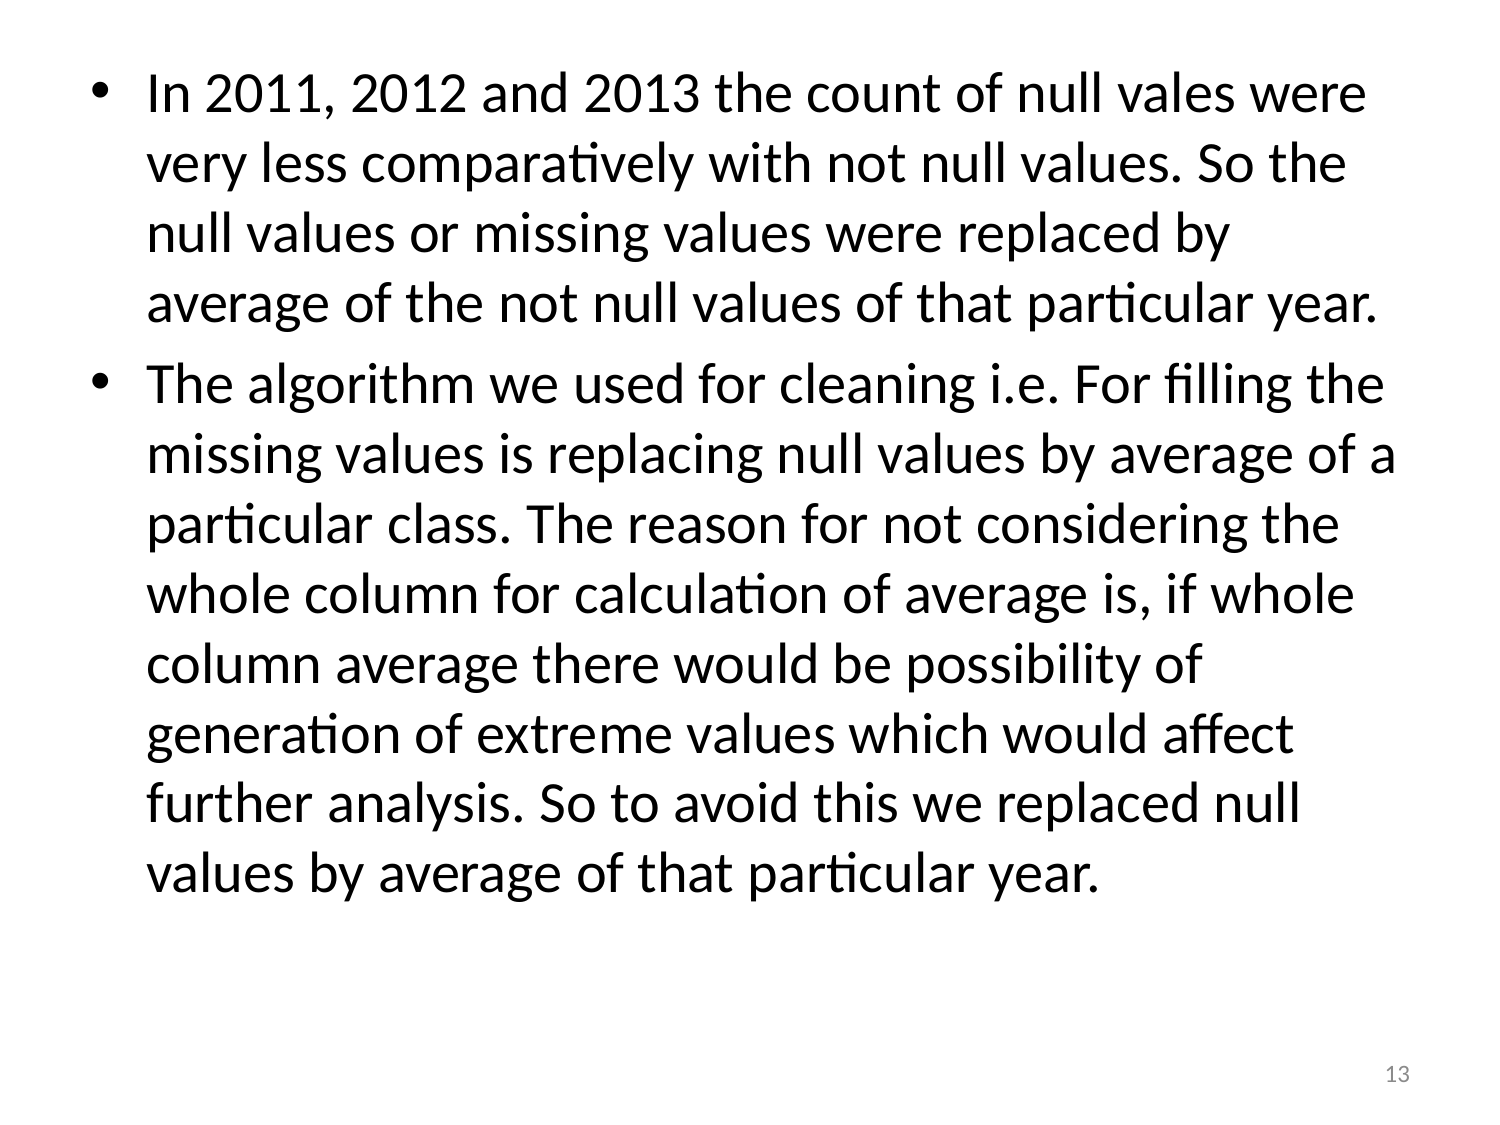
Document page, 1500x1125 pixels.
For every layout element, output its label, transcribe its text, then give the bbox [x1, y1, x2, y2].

list In 2011, 2012 and 2013 the count of null vales were very less comparatively with not null values. So the null values or missing values were replaced by average of the not null values of that particular year. The algorithm we used for cleaning i.e. For filling the missing values is replacing null values by average of a particular class. The reason for not considering the whole column for calculation of average is, if whole column average there would be possibility of generation of extreme values which would affect further analysis. So to avoid this we replaced null values by average of that particular year. [75, 46, 1425, 1067]
slide_number 13 [1074, 1042, 1425, 1103]
